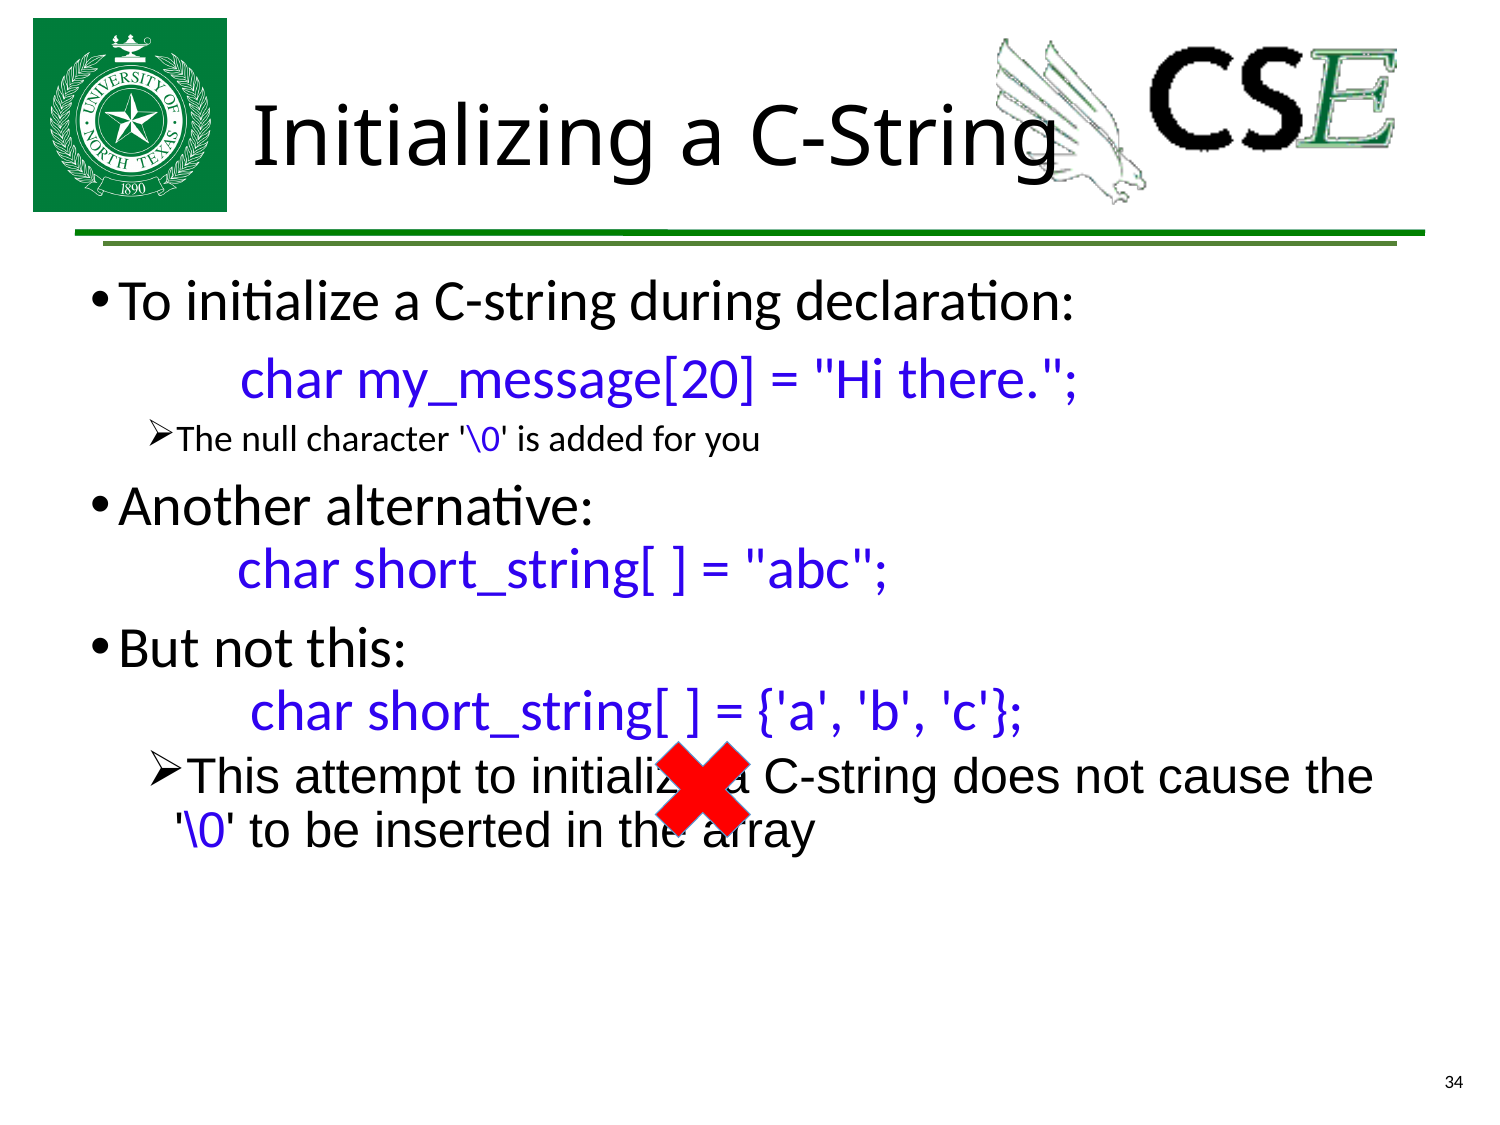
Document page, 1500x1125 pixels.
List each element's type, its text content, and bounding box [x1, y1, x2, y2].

list To initialize a C-string during declaration: char my_message[20] = "Hi there."; The null character '\0' is added for you Another alternative: char short_string[ ] = "abc"; But not this: char short_string[ ] = {'a', 'b', 'c'}; This attempt to initialize a C-string does not cause the '\0' to be inserted in the array [75, 262, 1425, 1052]
slide_number 34 [1418, 1051, 1479, 1112]
picture [996, 37, 1397, 45]
title Initializing a C-String [237, 45, 1479, 233]
picture [33, 18, 227, 212]
text_box [654, 740, 752, 839]
